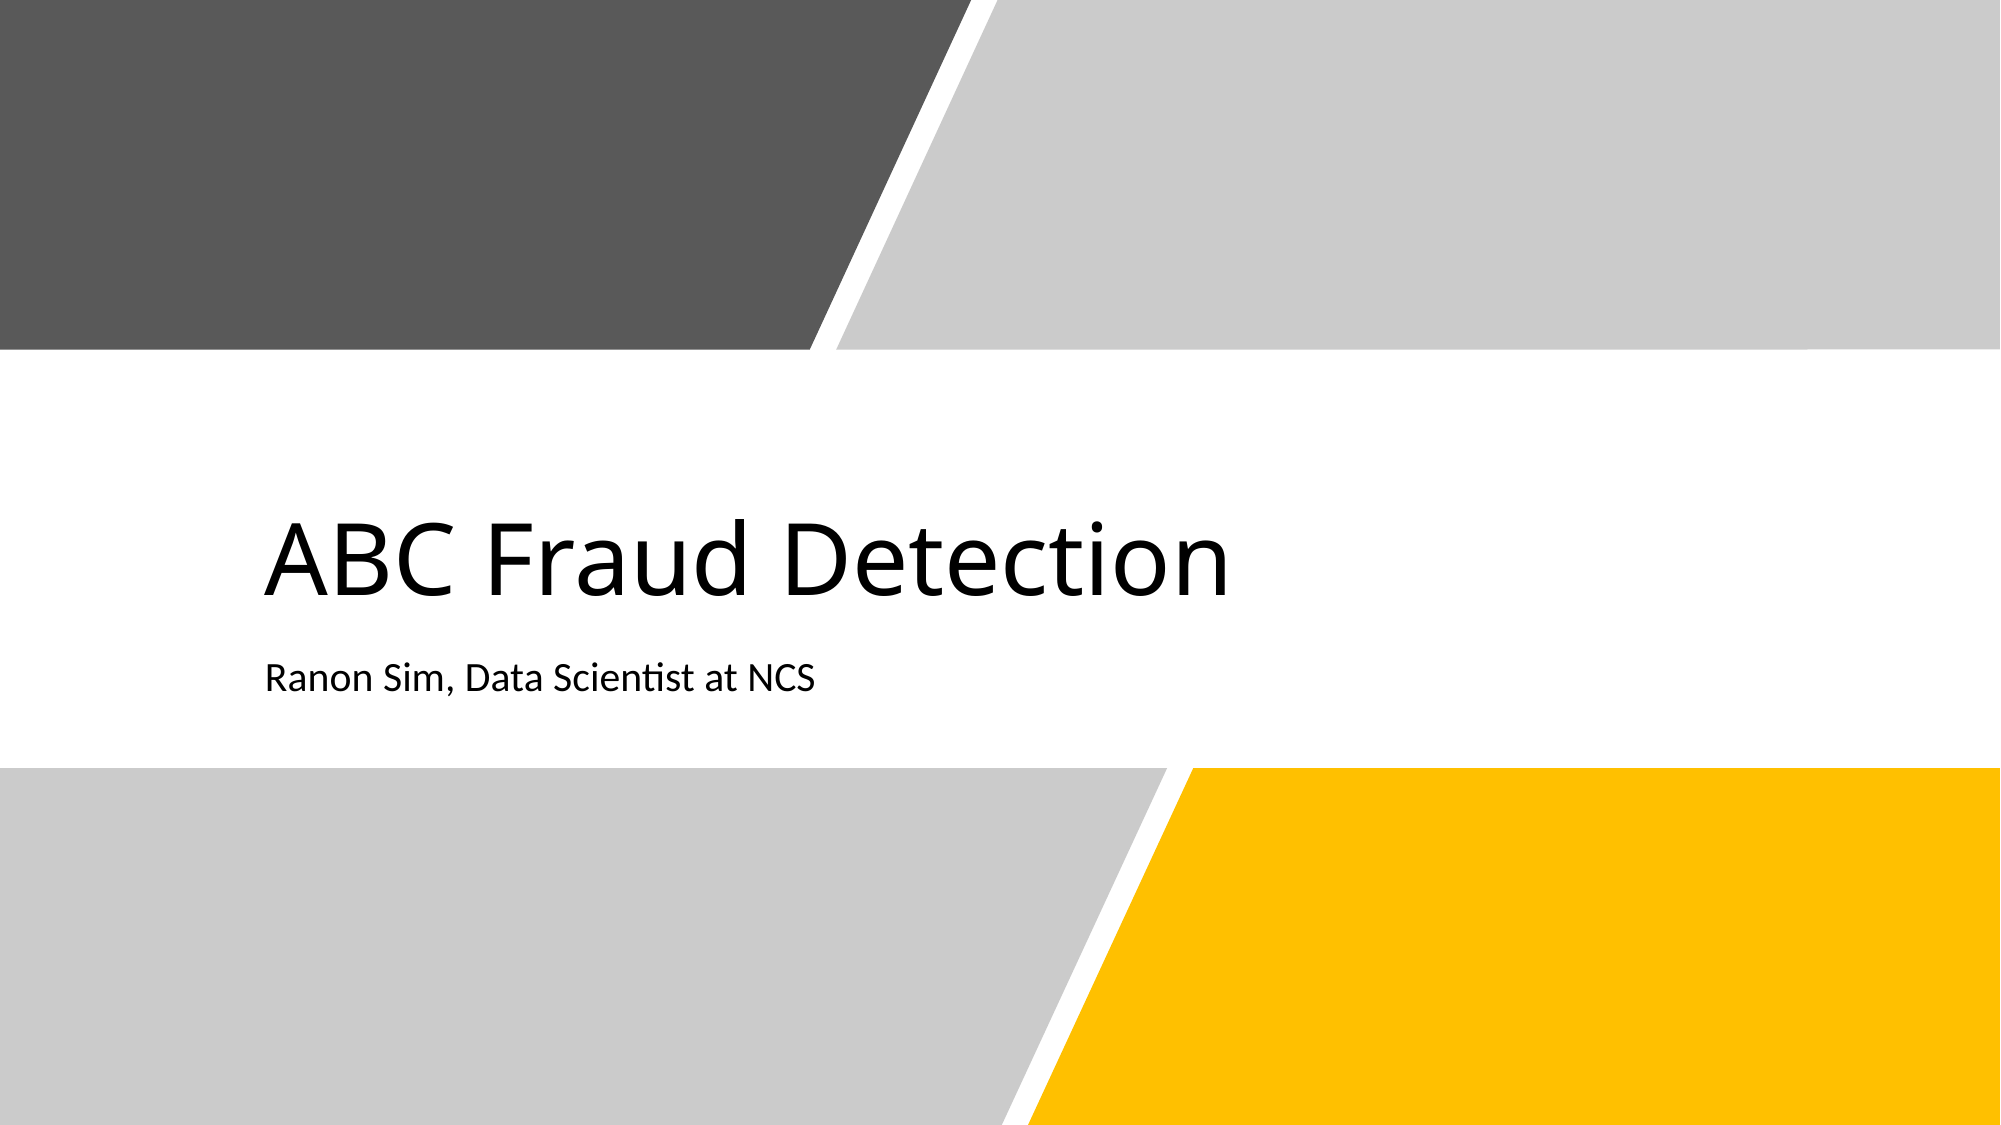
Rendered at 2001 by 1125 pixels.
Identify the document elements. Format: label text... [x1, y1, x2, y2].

text_box [0, 767, 1169, 1125]
title ABC Fraud Detection [249, 368, 1750, 625]
text_box [834, 0, 2000, 351]
subtitle Ranon Sim, Data Scientist at NCS [249, 647, 1750, 742]
text_box [1007, 767, 1192, 1125]
text_box [0, 0, 973, 351]
text_box [1026, 767, 2000, 1125]
